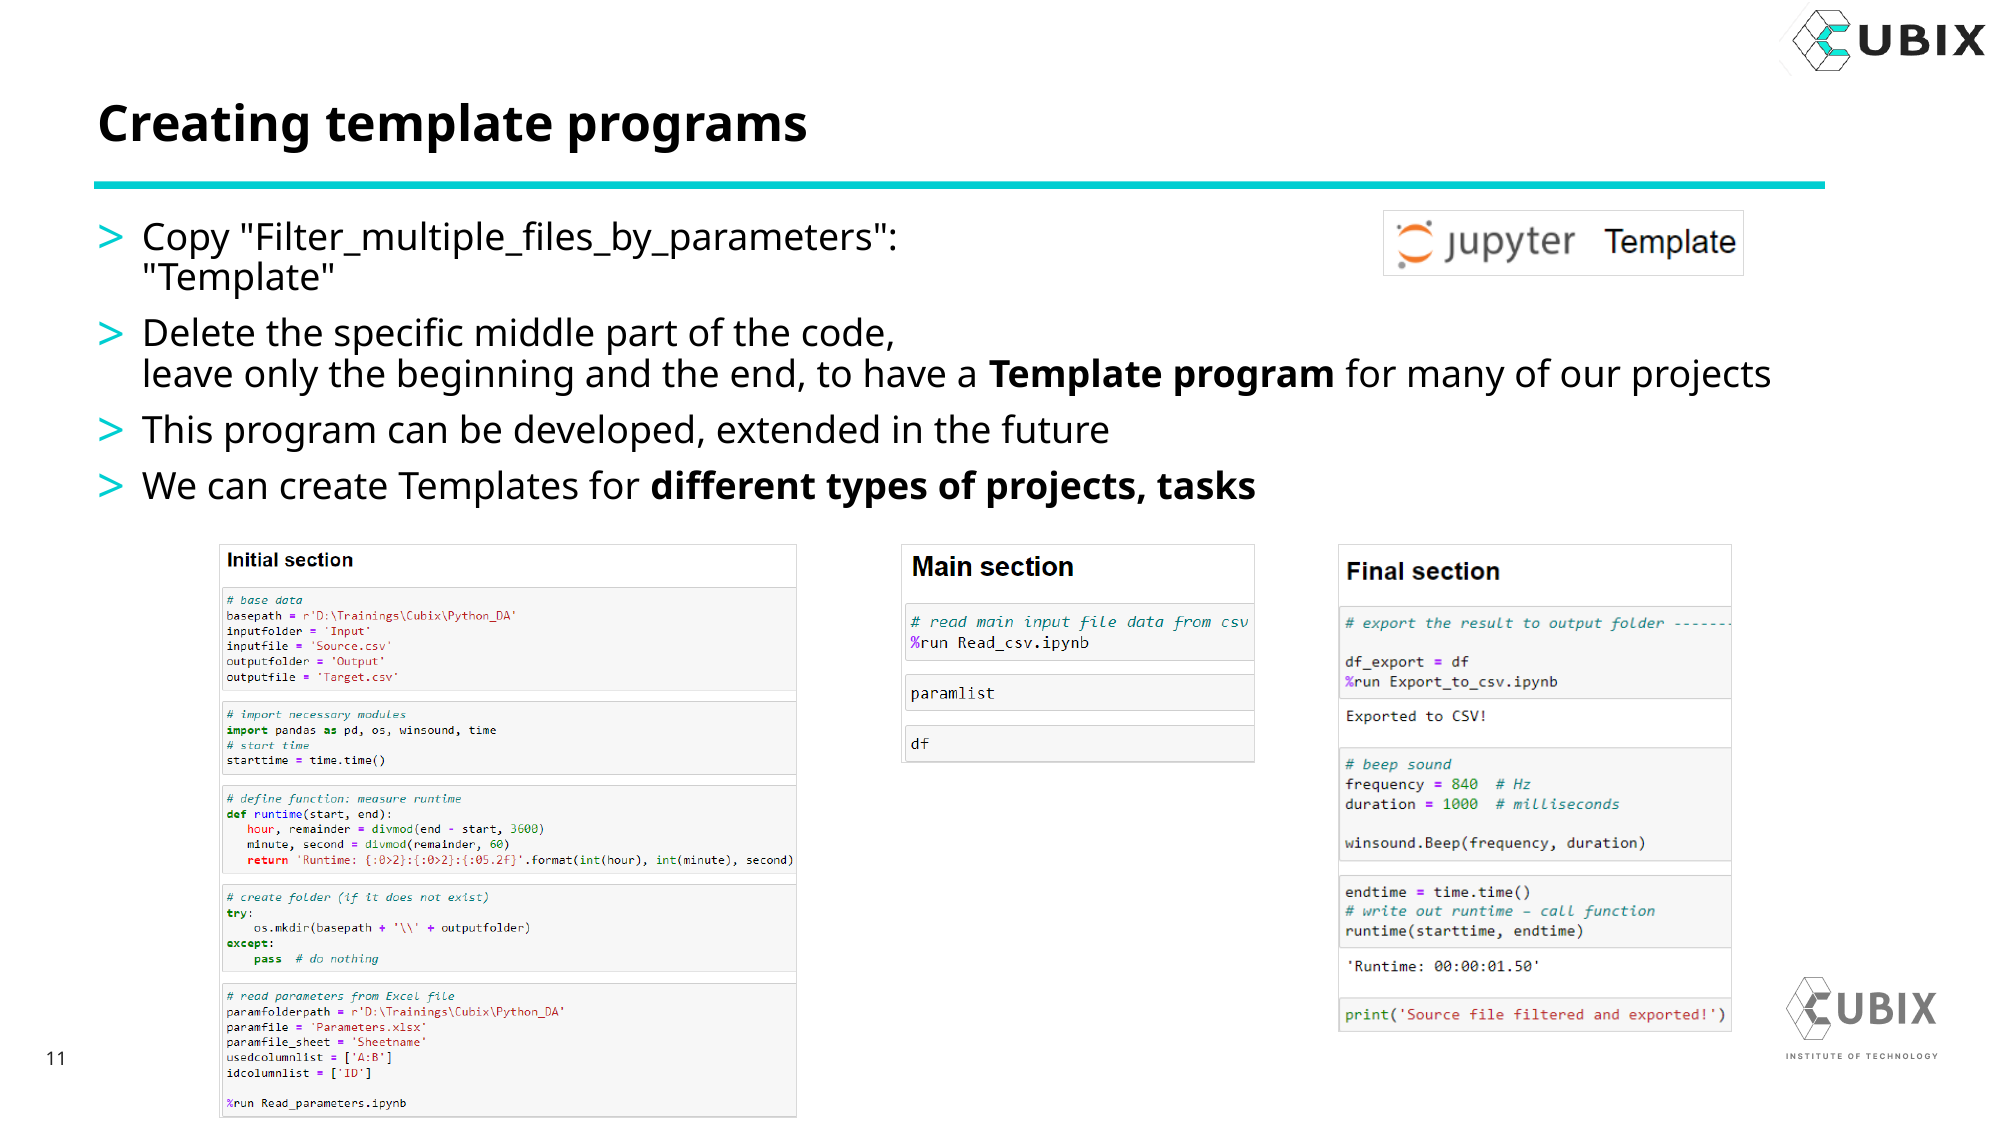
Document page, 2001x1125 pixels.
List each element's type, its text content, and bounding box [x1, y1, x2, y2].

picture [1779, 2, 1997, 76]
list Copy "Filter_multiple_files_by_parameters": "Template" Delete the specific middle part of the code, leave only the beginning and the end, to have a Template program for many of our projects This program can be developed, extended in the future We can create Templates for different types of projects, tasks [82, 210, 1839, 1094]
picture [219, 544, 797, 1118]
picture [1839, 977, 1940, 1067]
picture [1382, 210, 1744, 276]
title Creating template programs [82, 90, 1769, 188]
picture [1338, 544, 1732, 1033]
picture [901, 544, 1255, 763]
